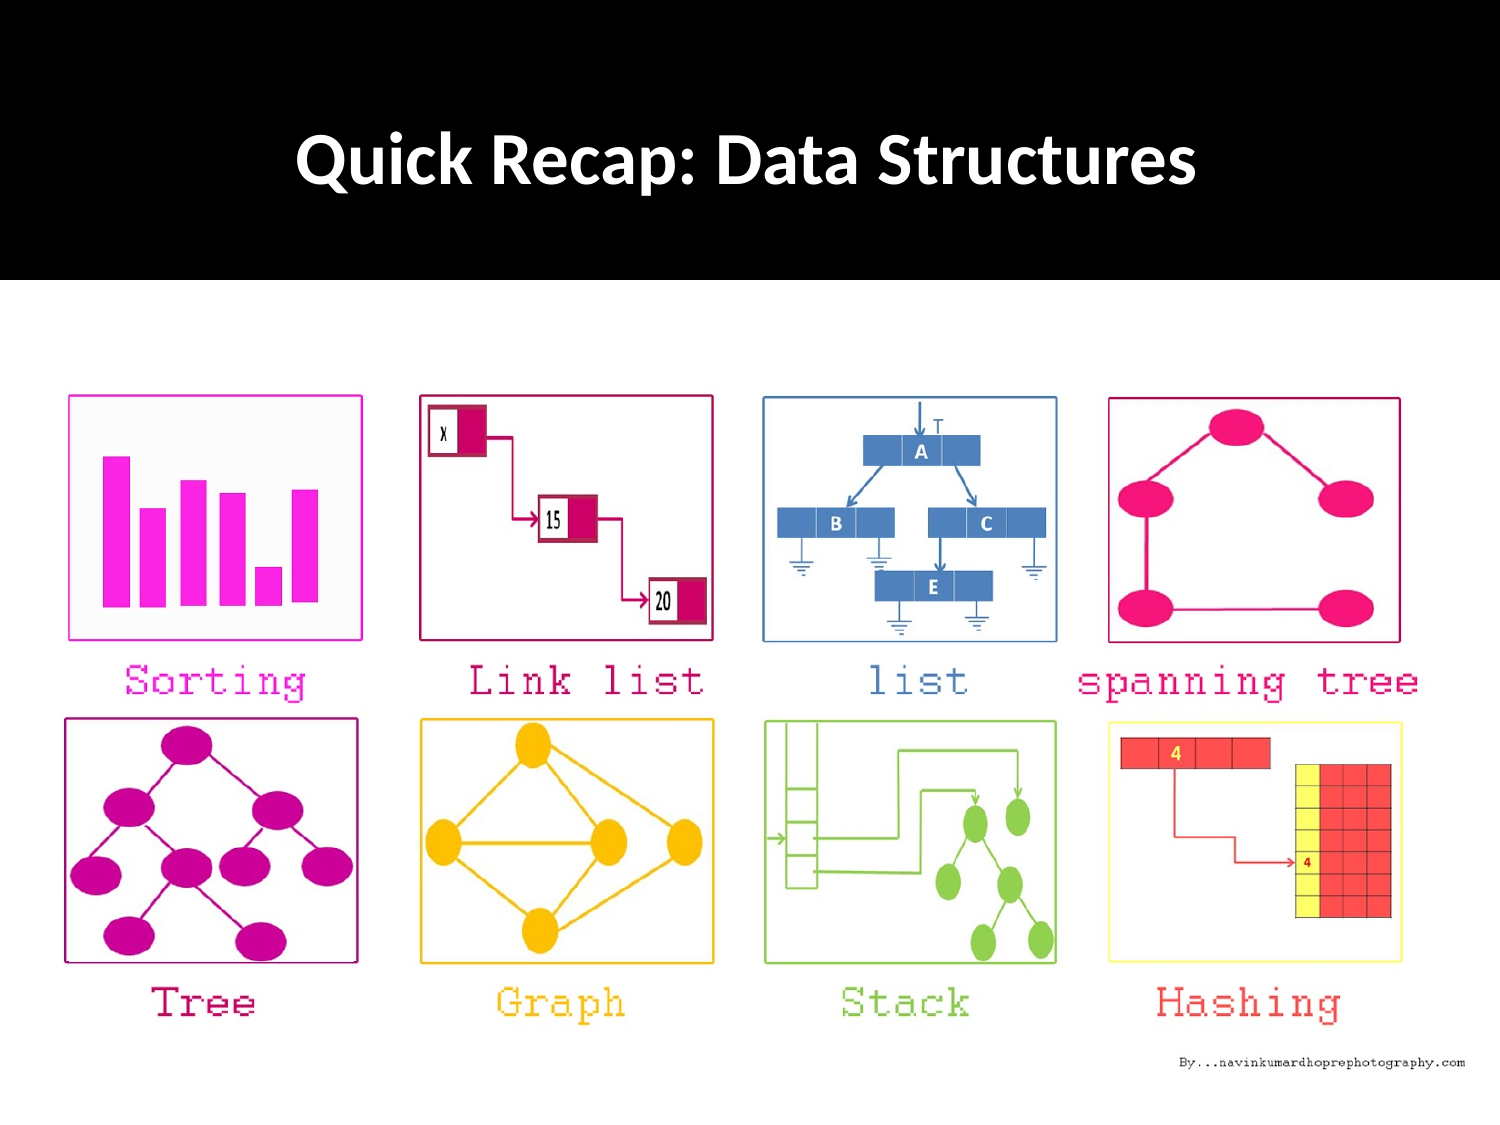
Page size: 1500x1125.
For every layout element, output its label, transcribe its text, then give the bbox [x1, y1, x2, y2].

title Quick Recap: Data Structures [18, 33, 1476, 276]
text_box [0, 280, 1500, 1125]
picture [18, 373, 1475, 1074]
